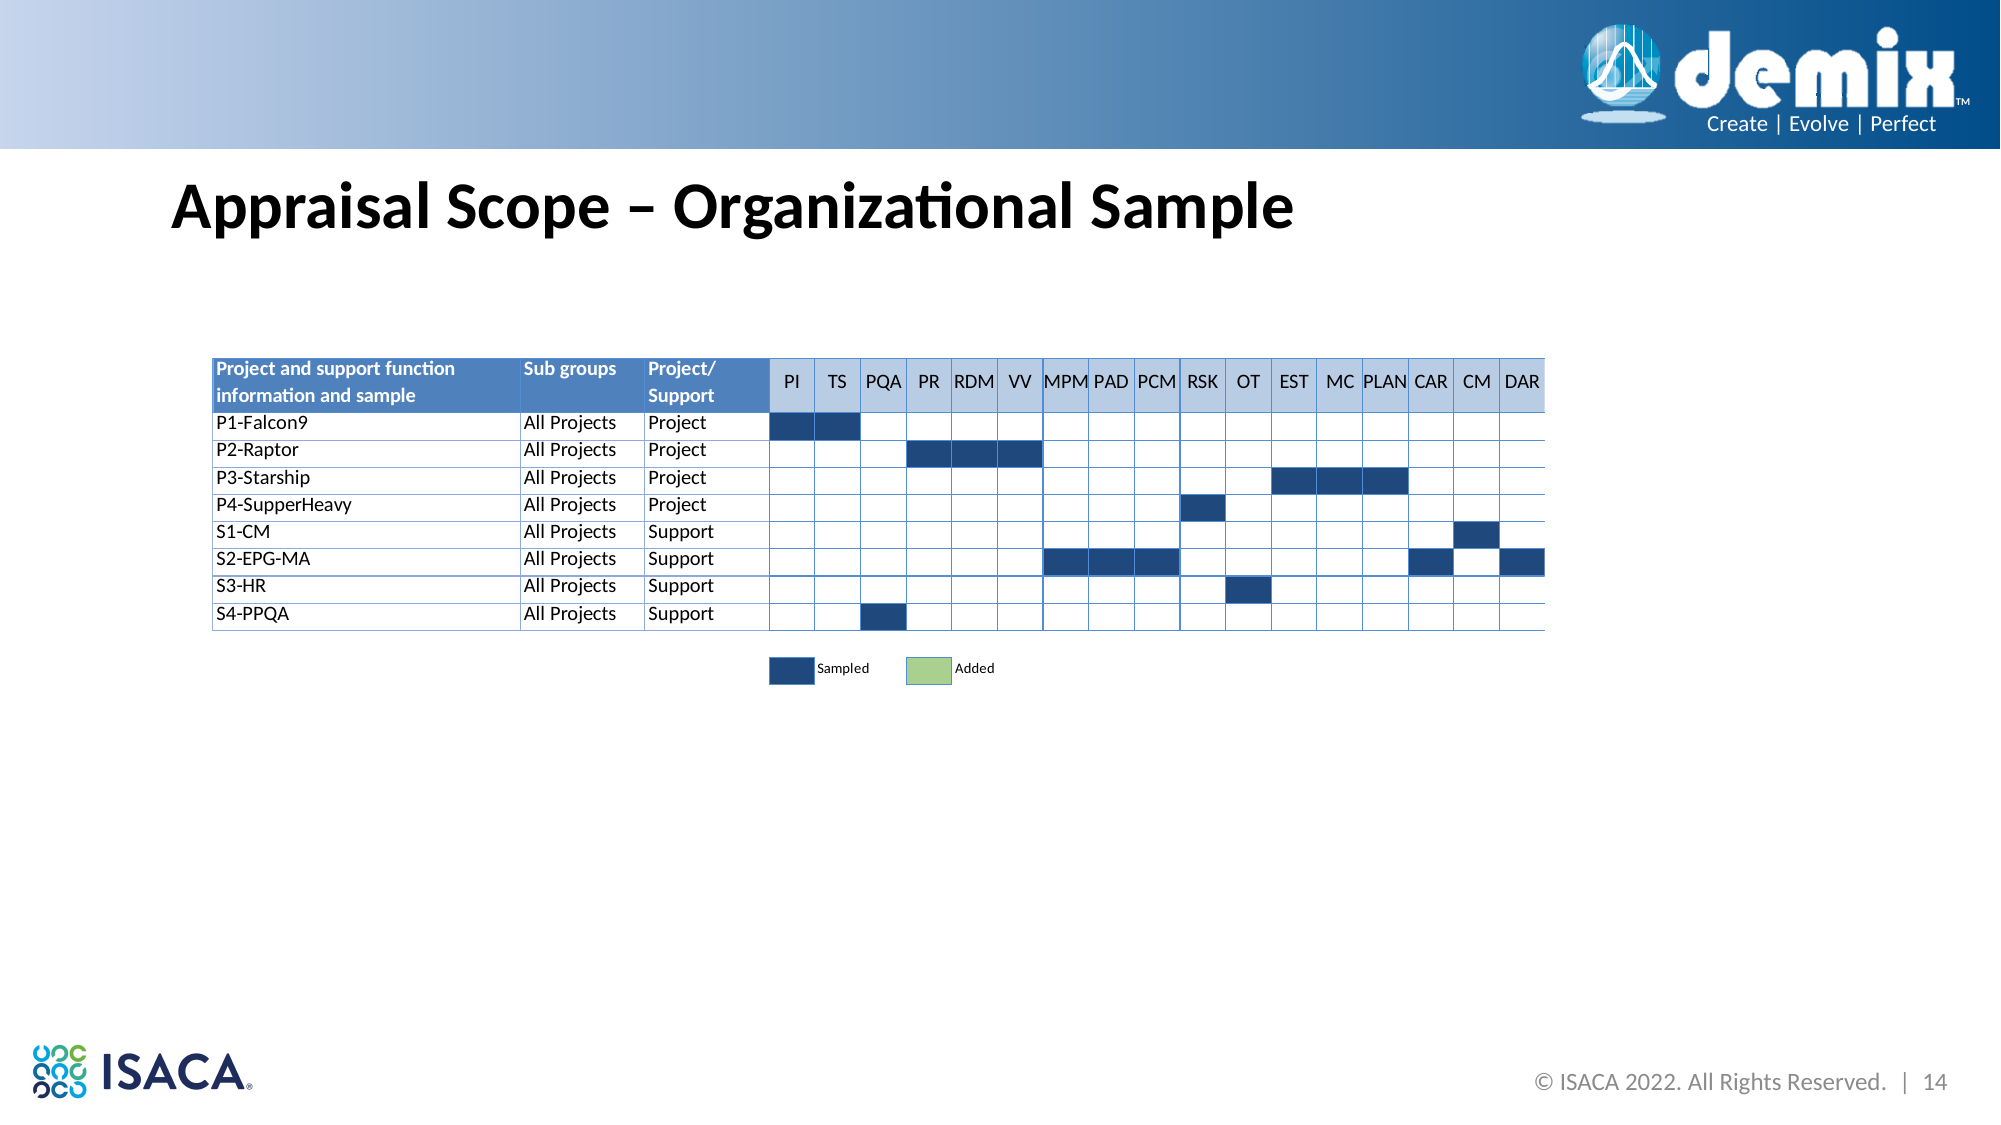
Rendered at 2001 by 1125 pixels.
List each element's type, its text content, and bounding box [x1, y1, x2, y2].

title Appraisal Scope – Organizational Sample [156, 157, 1863, 257]
picture [1549, 3, 2000, 153]
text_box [212, 358, 1546, 767]
picture [29, 1043, 255, 1103]
